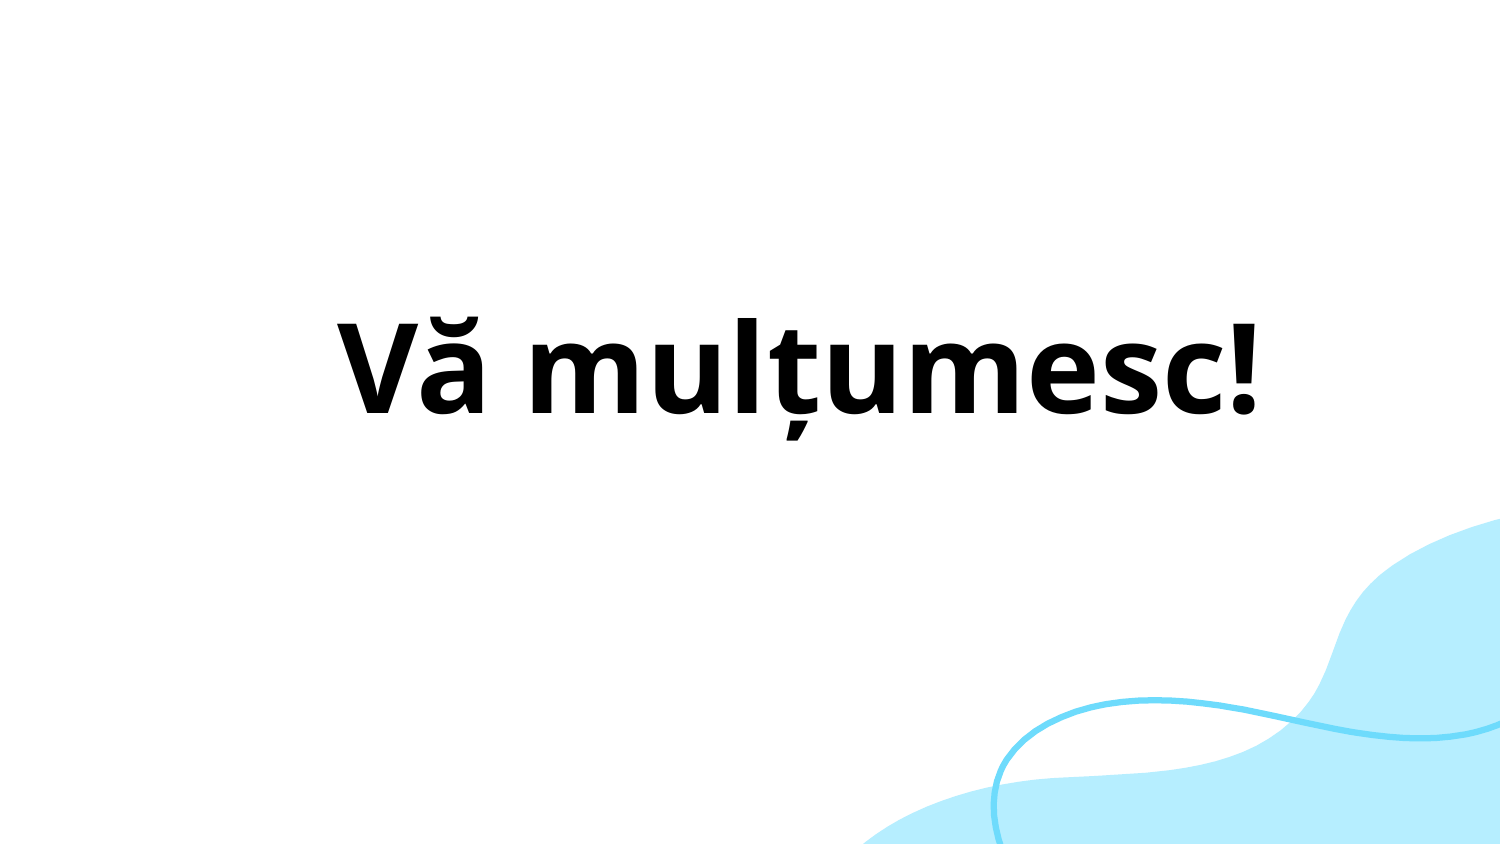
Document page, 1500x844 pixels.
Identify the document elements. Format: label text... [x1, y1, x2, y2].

title Vă mulțumesc! [168, 273, 1432, 368]
